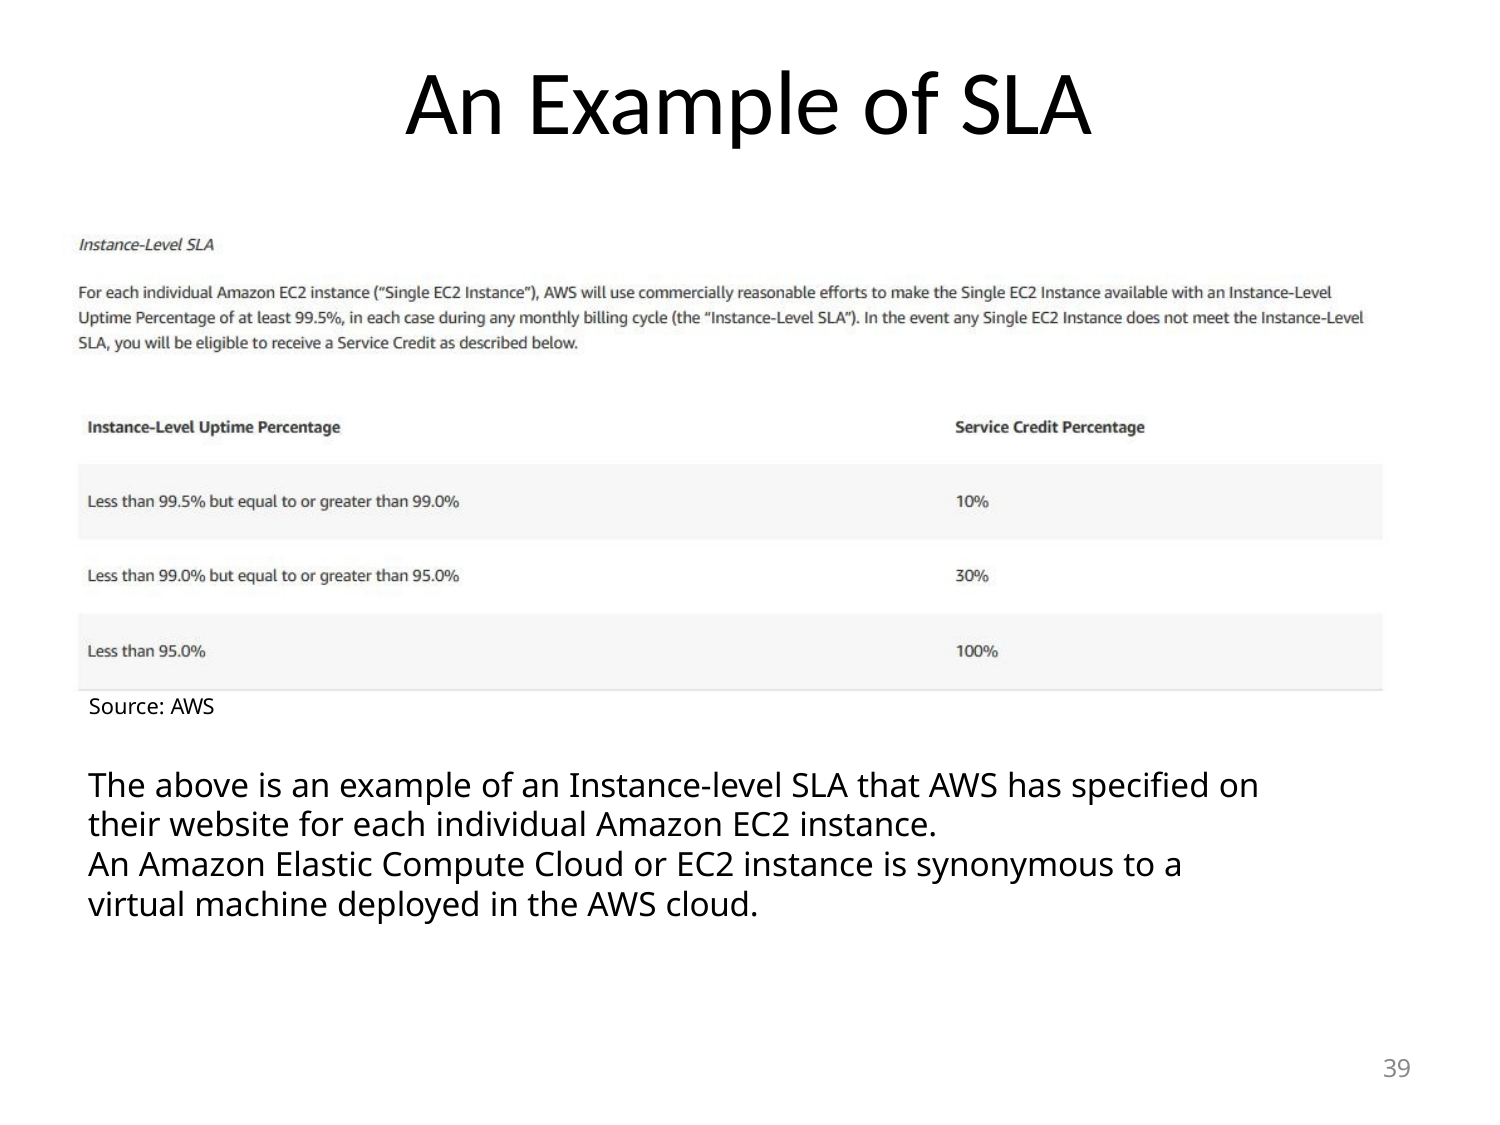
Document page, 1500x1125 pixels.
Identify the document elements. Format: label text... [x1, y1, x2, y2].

title An Example of SLA [74, 16, 1392, 231]
picture [62, 234, 1388, 692]
text_box Source: AWS [86, 701, 223, 719]
slide_number 39 [1376, 1056, 1420, 1125]
text_box The above is an example of an Instance-level SLA that AWS has specified on their website for each individual Amazon EC2 instance. An Amazon Elastic Compute Cloud or EC2 instance is synonymous to a virtual machine deployed in the AWS cloud. [86, 761, 1307, 924]
